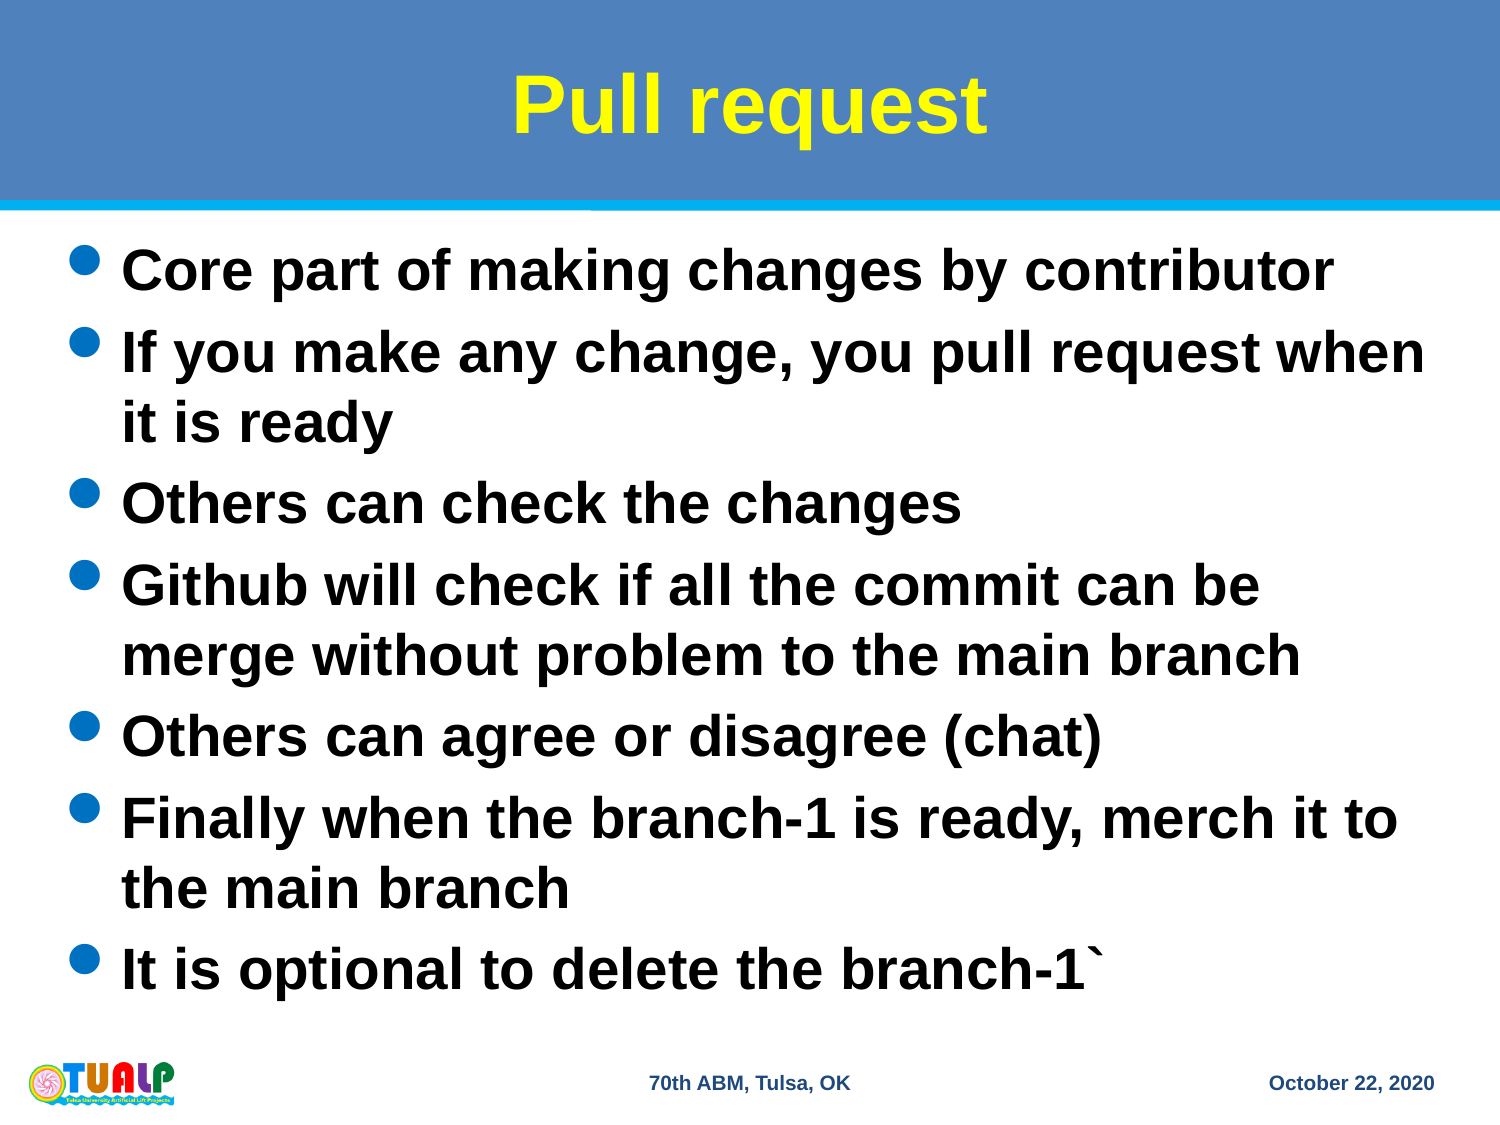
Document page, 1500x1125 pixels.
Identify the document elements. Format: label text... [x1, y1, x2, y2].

title Pull request [0, 0, 1500, 205]
list Core part of making changes by contributor If you make any change, you pull request when it is ready Others can check the changes Github will check if all the commit can be merge without problem to the main branch Others can agree or disagree (chat) Finally when the branch-1 is ready, merch it to the main branch It is optional to delete the branch-1` [50, 224, 1450, 1025]
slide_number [1100, 1052, 1450, 1113]
picture [27, 1062, 175, 1106]
footer 70th ABM, Tulsa, OK [512, 1052, 988, 1113]
